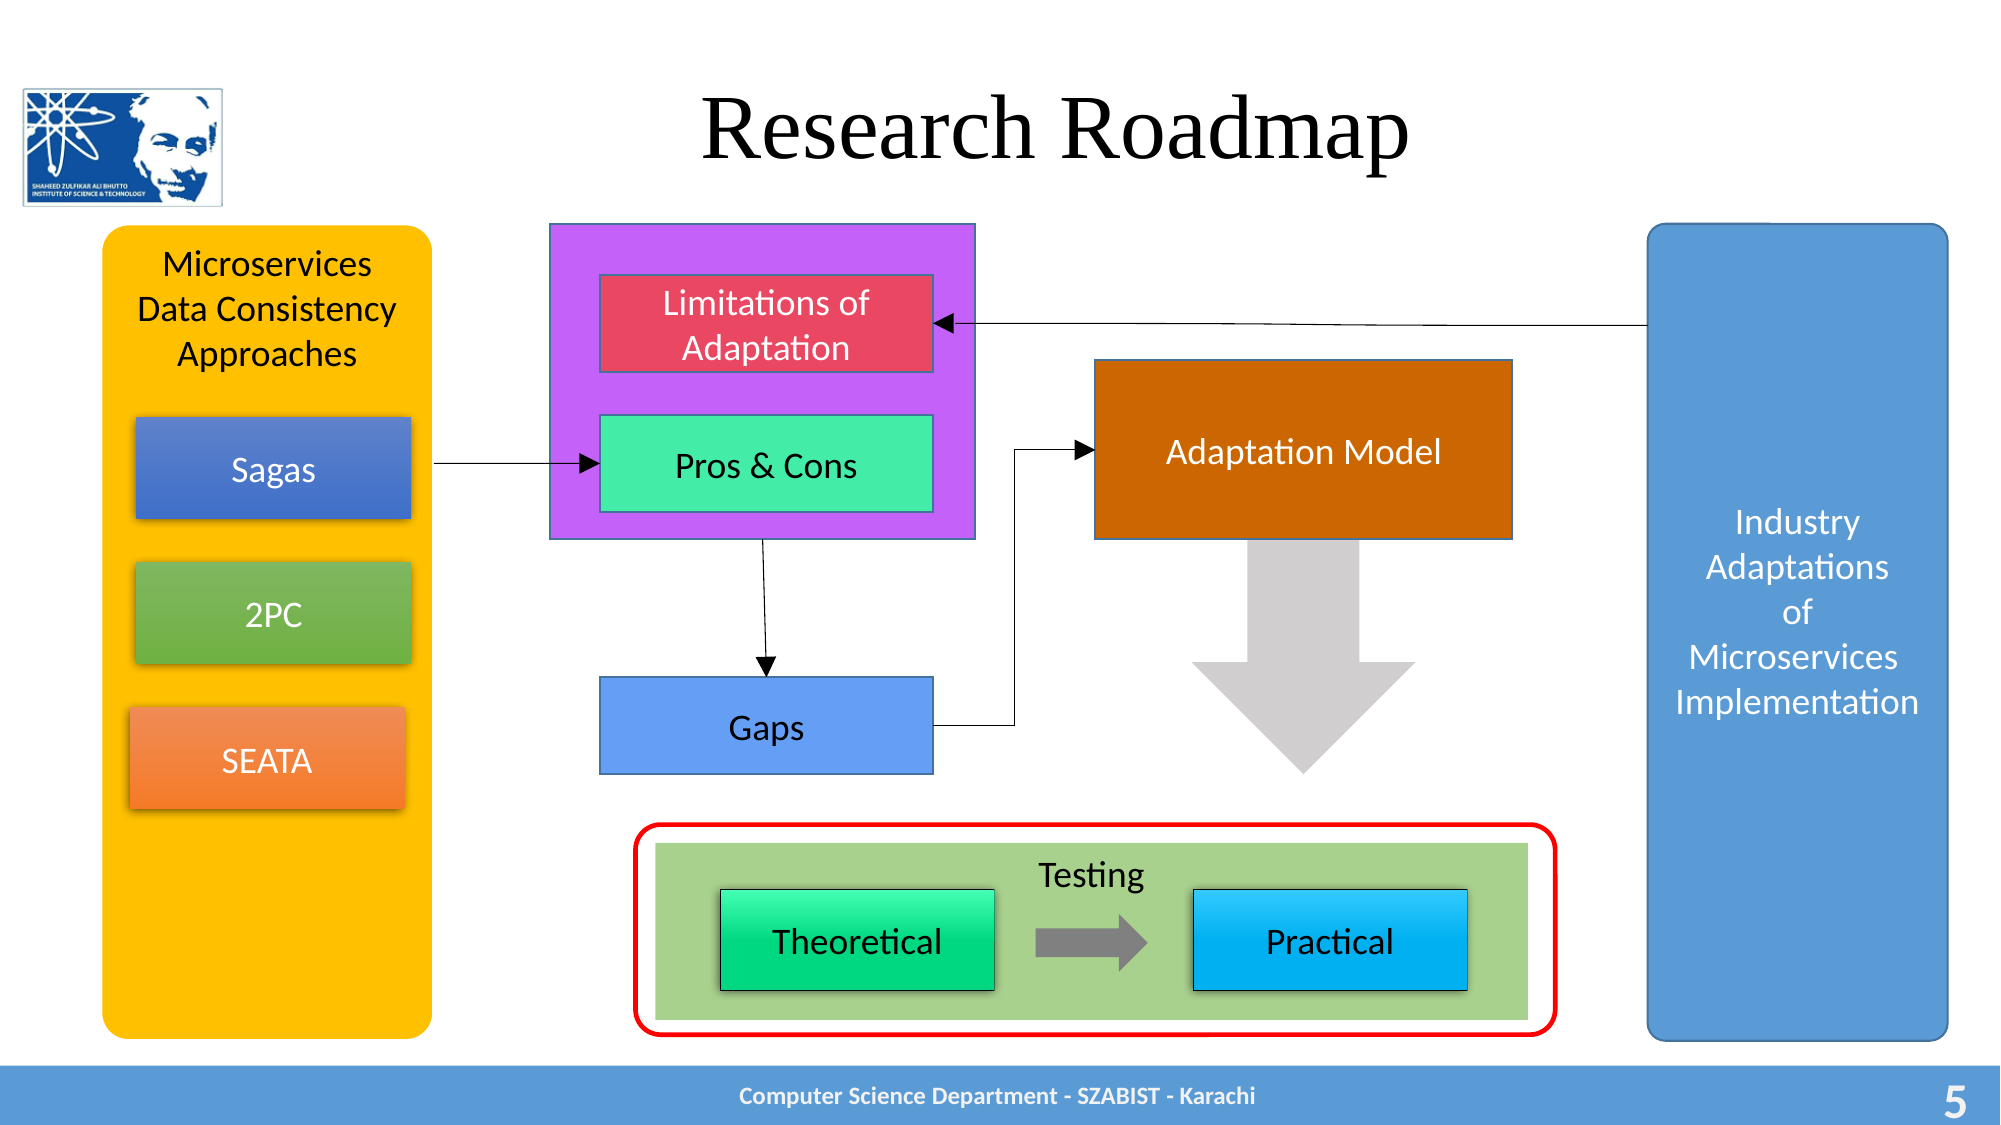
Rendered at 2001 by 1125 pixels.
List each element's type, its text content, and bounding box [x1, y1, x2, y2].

text_box Limitations of Adaptation [599, 274, 934, 373]
text_box Pros & Cons [599, 414, 934, 513]
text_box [933, 449, 1096, 726]
footer Computer Science Department - SZABIST - Karachi [660, 1065, 1336, 1125]
text_box [634, 823, 1557, 1036]
text_box Sagas [136, 417, 412, 519]
text_box [549, 223, 976, 462]
text_box Gaps [599, 676, 934, 775]
text_box Microservices Data Consistency Approaches [99, 222, 436, 1043]
text_box Industry Adaptations of Microservices Implementation [1646, 222, 1949, 1042]
text_box SEATA [129, 707, 405, 809]
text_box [762, 539, 767, 678]
slide_number 5 [1533, 1072, 1984, 1125]
title Research Roadmap [250, 59, 1863, 199]
text_box Adaptation Model [1094, 359, 1513, 540]
picture [8, 33, 237, 262]
text_box [549, 466, 933, 540]
text_box [1189, 540, 1418, 776]
text_box [1034, 911, 1150, 975]
text_box 2PC [136, 562, 412, 664]
